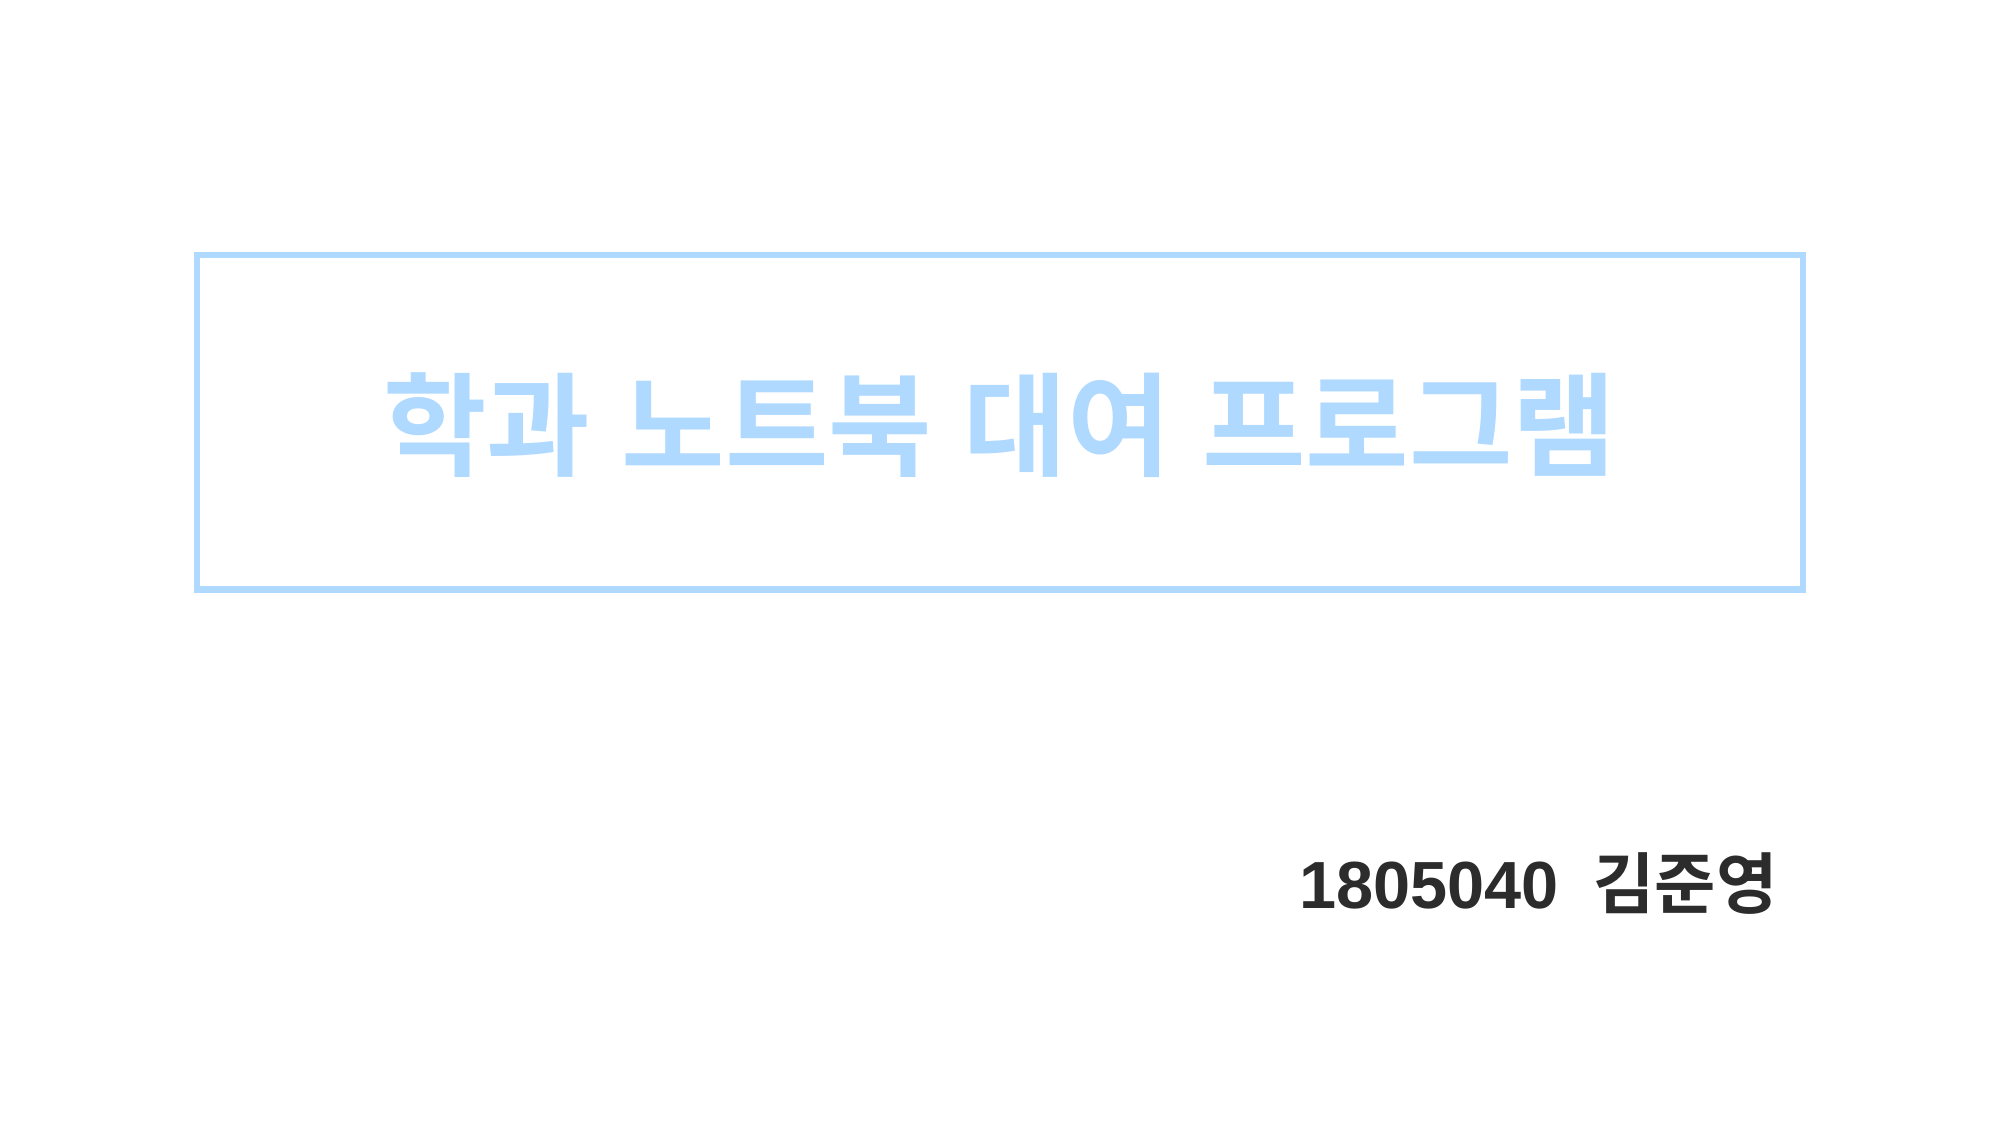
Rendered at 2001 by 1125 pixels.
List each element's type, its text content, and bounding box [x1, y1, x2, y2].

text_box 1805040 김준영 [1285, 834, 1793, 930]
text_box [196, 254, 1804, 590]
